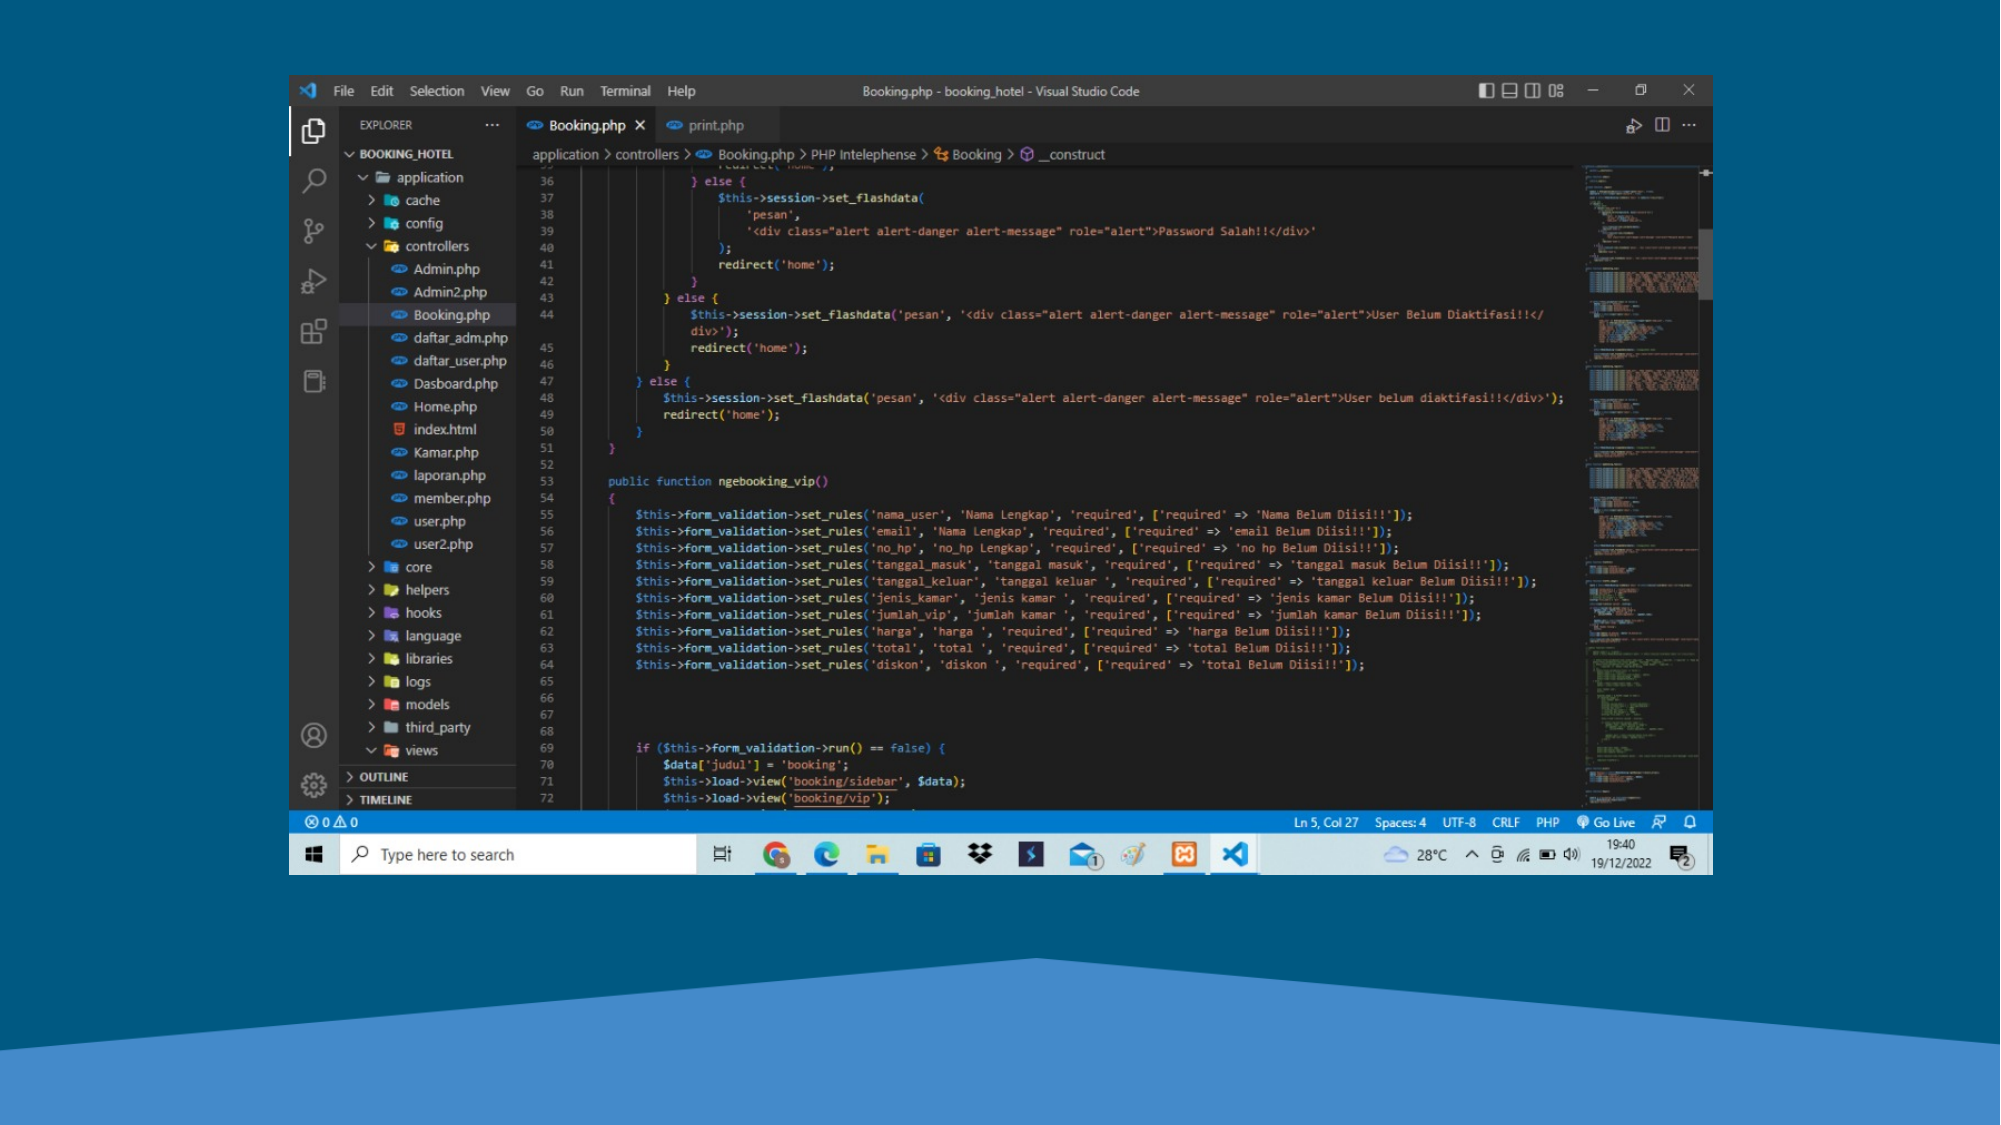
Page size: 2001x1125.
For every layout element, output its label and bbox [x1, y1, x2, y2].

picture [0, 959, 2000, 1125]
picture [290, 76, 1712, 874]
